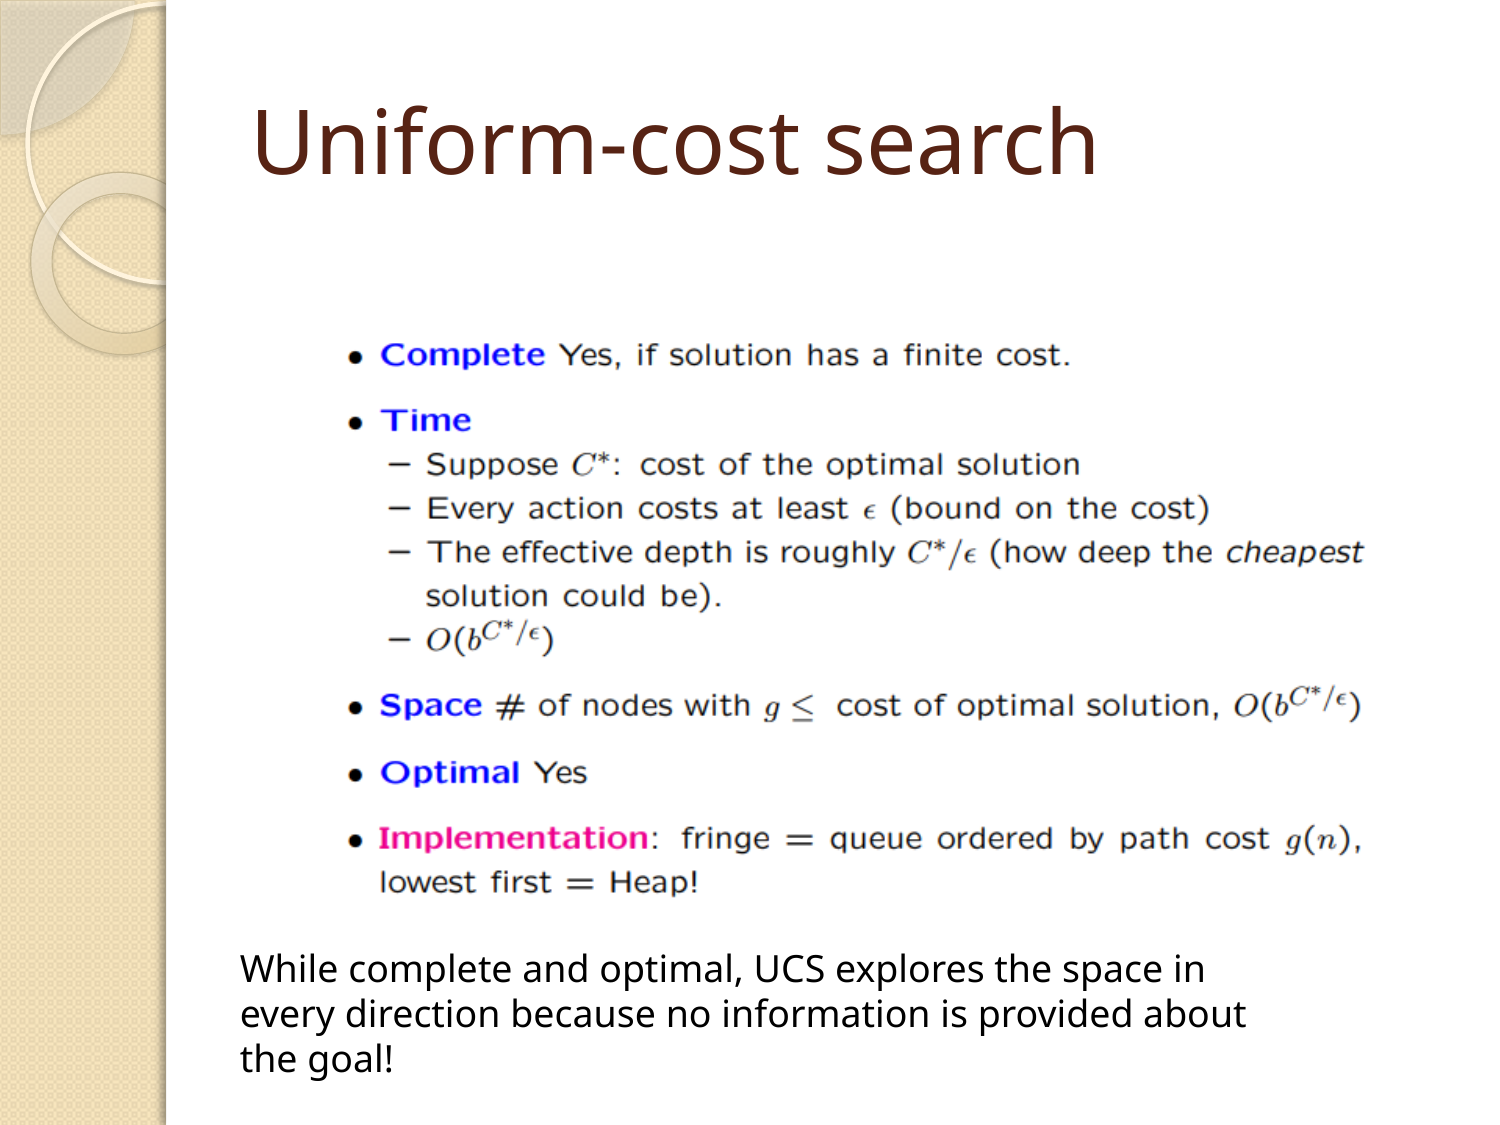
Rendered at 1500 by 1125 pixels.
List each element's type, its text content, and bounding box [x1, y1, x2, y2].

text_box While complete and optimal, UCS explores the space in every direction because no information is provided about the goal! [225, 937, 1313, 1088]
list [314, 327, 1387, 935]
title Uniform-cost search [235, 45, 1466, 233]
